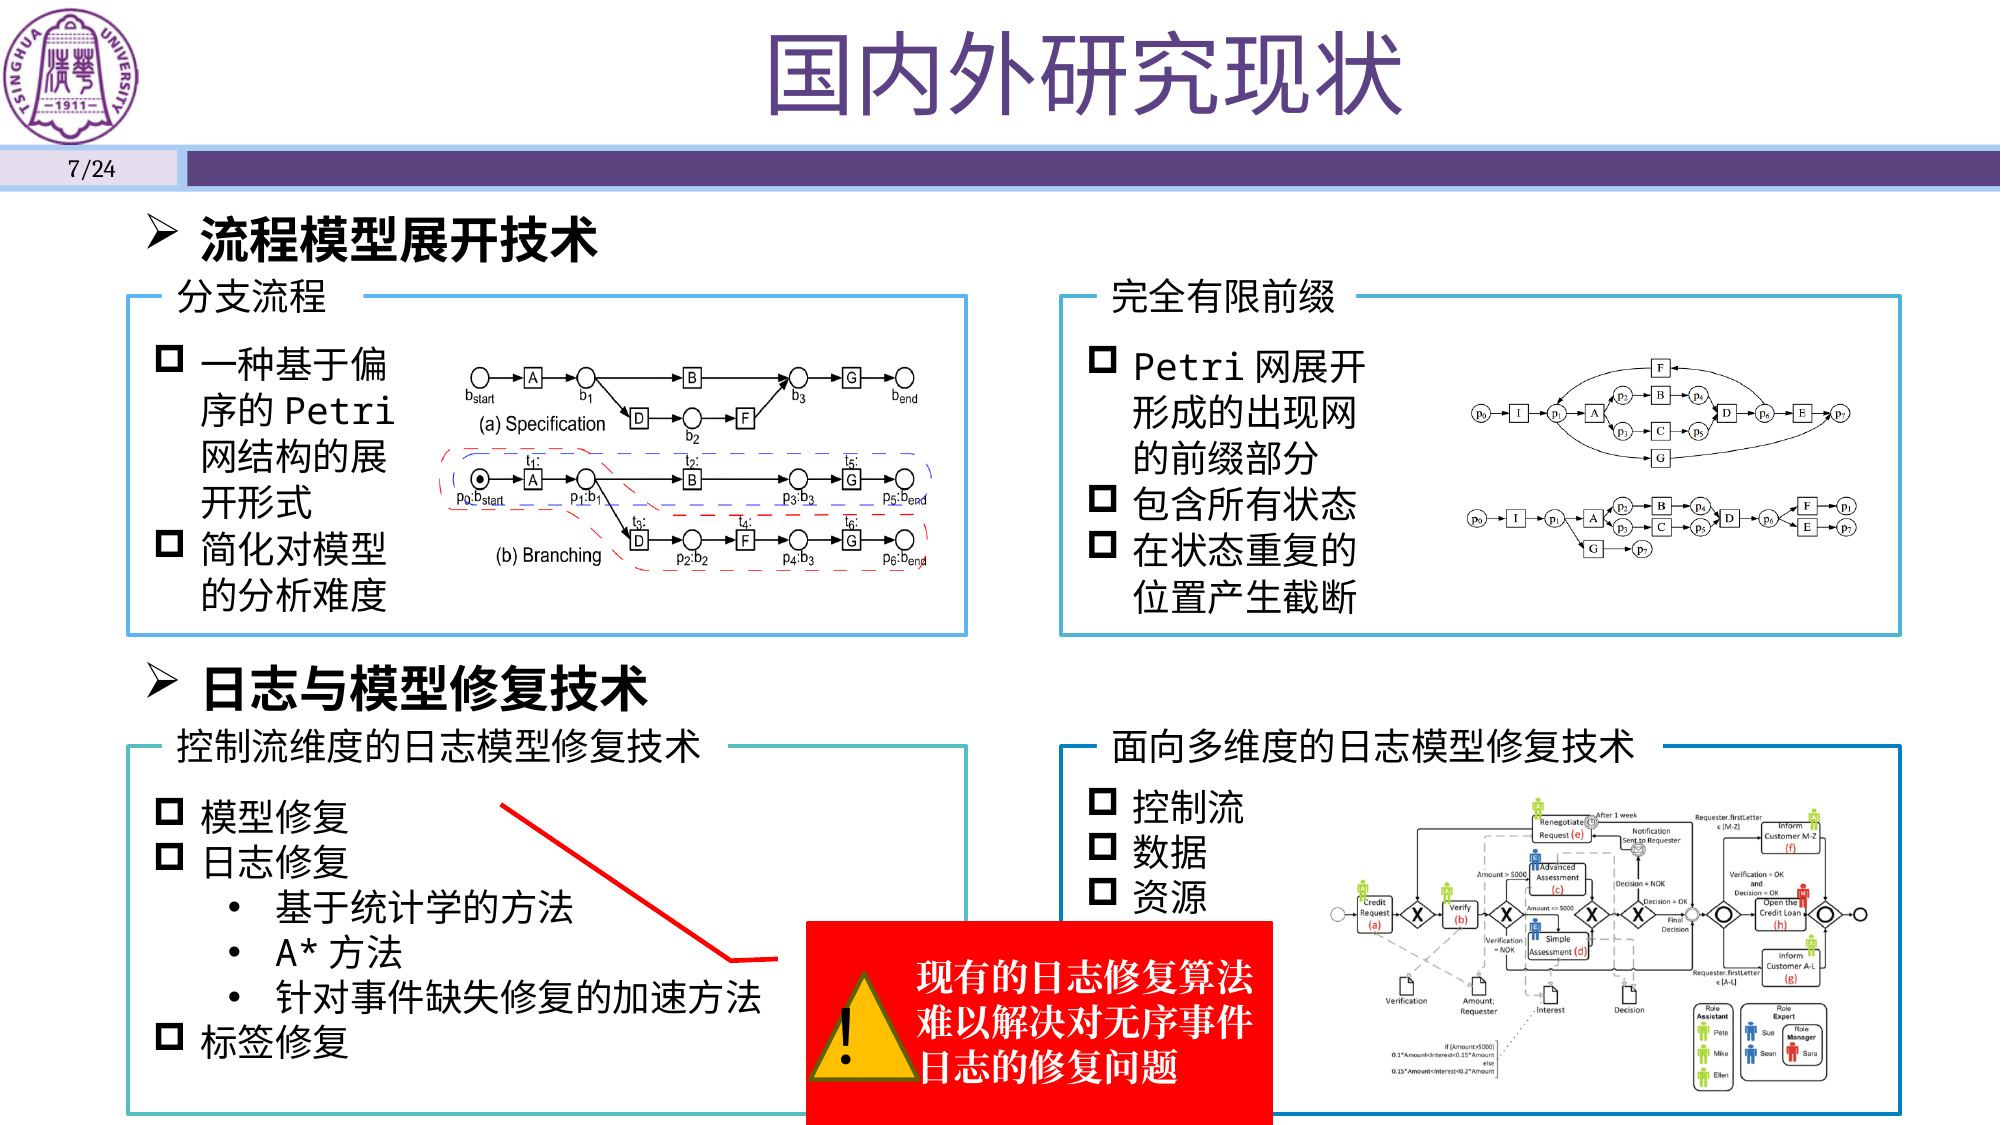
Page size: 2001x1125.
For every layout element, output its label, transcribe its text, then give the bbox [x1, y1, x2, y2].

text_box 控制流 数据 资源 [1071, 776, 1452, 927]
text_box [808, 1069, 813, 1082]
text_box 面向多维度的日志模型修复技术 [1096, 715, 1663, 776]
slide_number 7/24 [0, 144, 185, 192]
text_box [1273, 744, 1902, 1116]
text_box 分支流程 [161, 276, 364, 326]
text_box 现有的日志修复算法难以解决对无序事件日志的修复问题 [901, 946, 1272, 1097]
text_box [499, 802, 778, 963]
text_box [1059, 744, 1096, 921]
text_box [857, 970, 872, 982]
text_box 模型修复 日志修复 基于统计学的方法 A*方法 针对事件缺失修复的加速方法 标签修复 [138, 786, 851, 1072]
text_box [806, 921, 1273, 1125]
title 国内外研究现状 [184, 4, 1985, 140]
picture [429, 357, 940, 580]
picture [1318, 790, 1882, 1101]
picture [1462, 493, 1864, 563]
text_box 一种基于偏序的Petri网结构的展开形式 简化对模型的分析难度 [138, 332, 420, 625]
picture [0, 5, 139, 145]
text_box ！ [813, 982, 900, 1088]
text_box [1059, 294, 1902, 637]
text_box 流程模型展开技术 [128, 200, 1062, 276]
text_box [126, 294, 968, 637]
text_box 日志与模型修复技术 [128, 649, 1062, 725]
text_box 控制流维度的日志模型修复技术 [161, 725, 728, 776]
text_box 完全有限前缀 [1096, 265, 1357, 326]
text_box Petri网展开形成的出现网的前缀部分 包含所有状态 在状态重复的位置产生截断 [1071, 334, 1396, 627]
text_box [126, 744, 968, 1116]
picture [1462, 354, 1863, 482]
